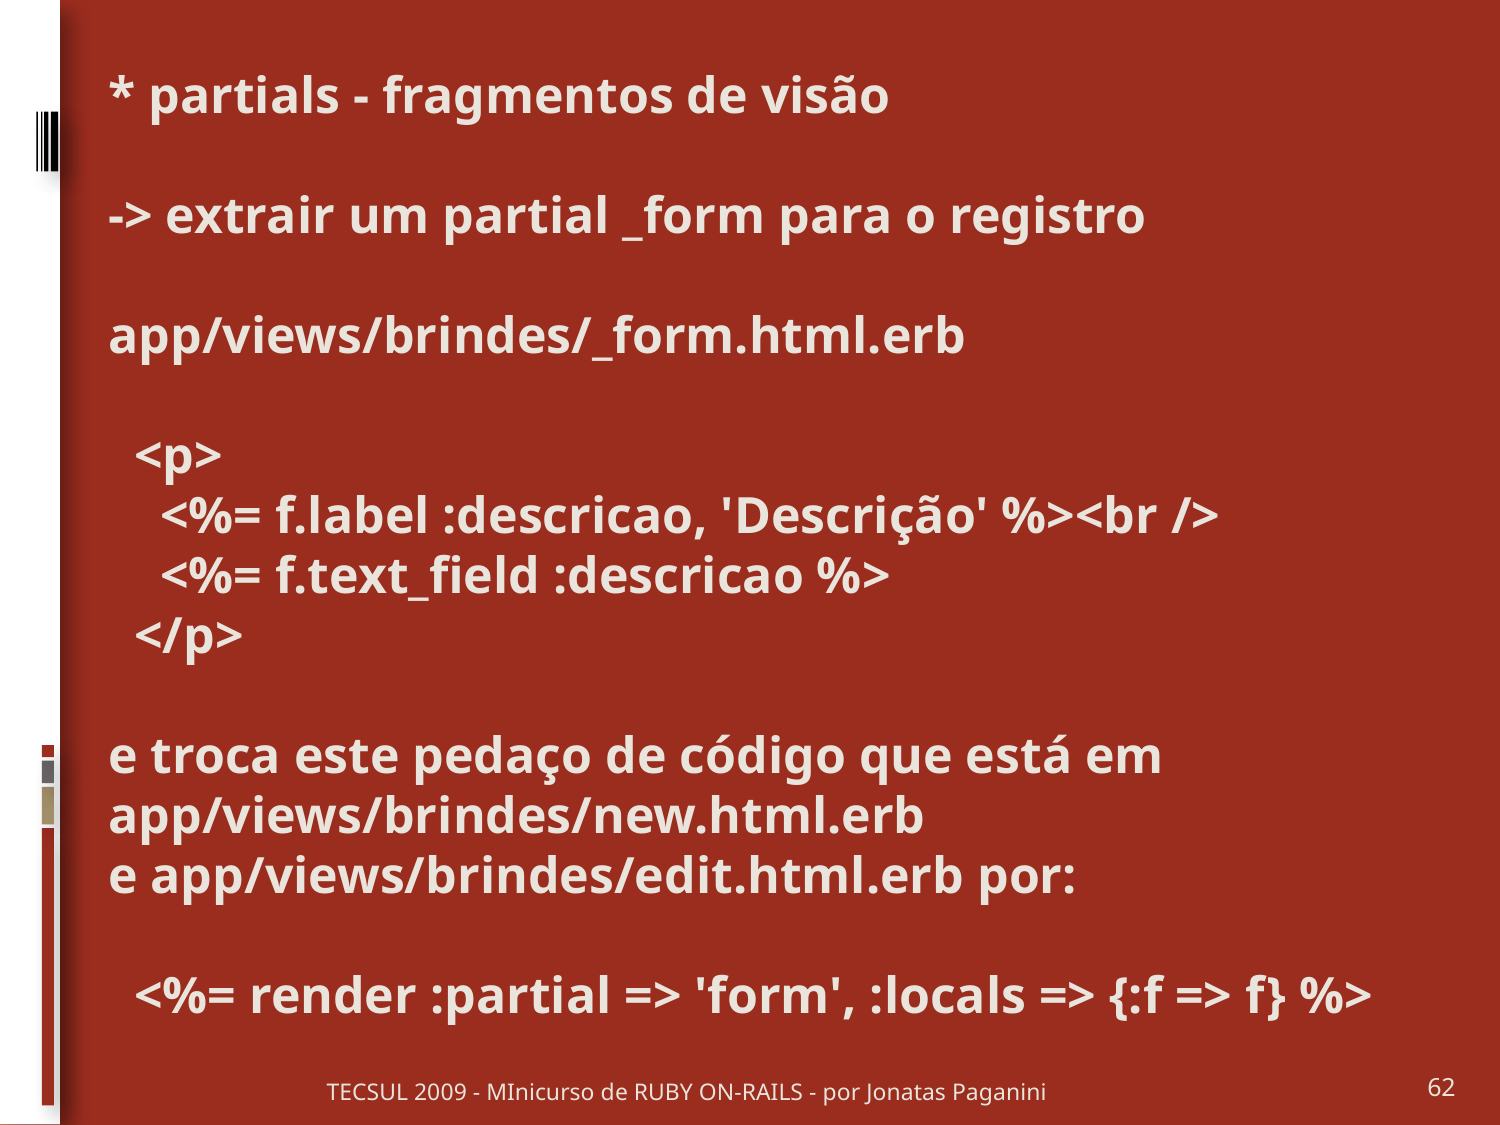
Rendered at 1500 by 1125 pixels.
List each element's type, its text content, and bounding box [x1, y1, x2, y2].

footer TECSUL 2009 - MInicurso de RUBY ON-RAILS - por Jonatas Paganini [150, 1052, 1063, 1113]
text_box * partials - fragmentos de visão -> extrair um partial _form para o registro app/views/brindes/_form.html.erb <p> <%= f.label :descricao, 'Descrição' %><br /> <%= f.text_field :descricao %> </p> e troca este pedaço de código que está em app/views/brindes/new.html.erb e app/views/brindes/edit.html.erb por: <%= render :partial => 'form', :locals => {:f => f} %> [93, 58, 1442, 1032]
slide_number 62 [1412, 1052, 1488, 1113]
